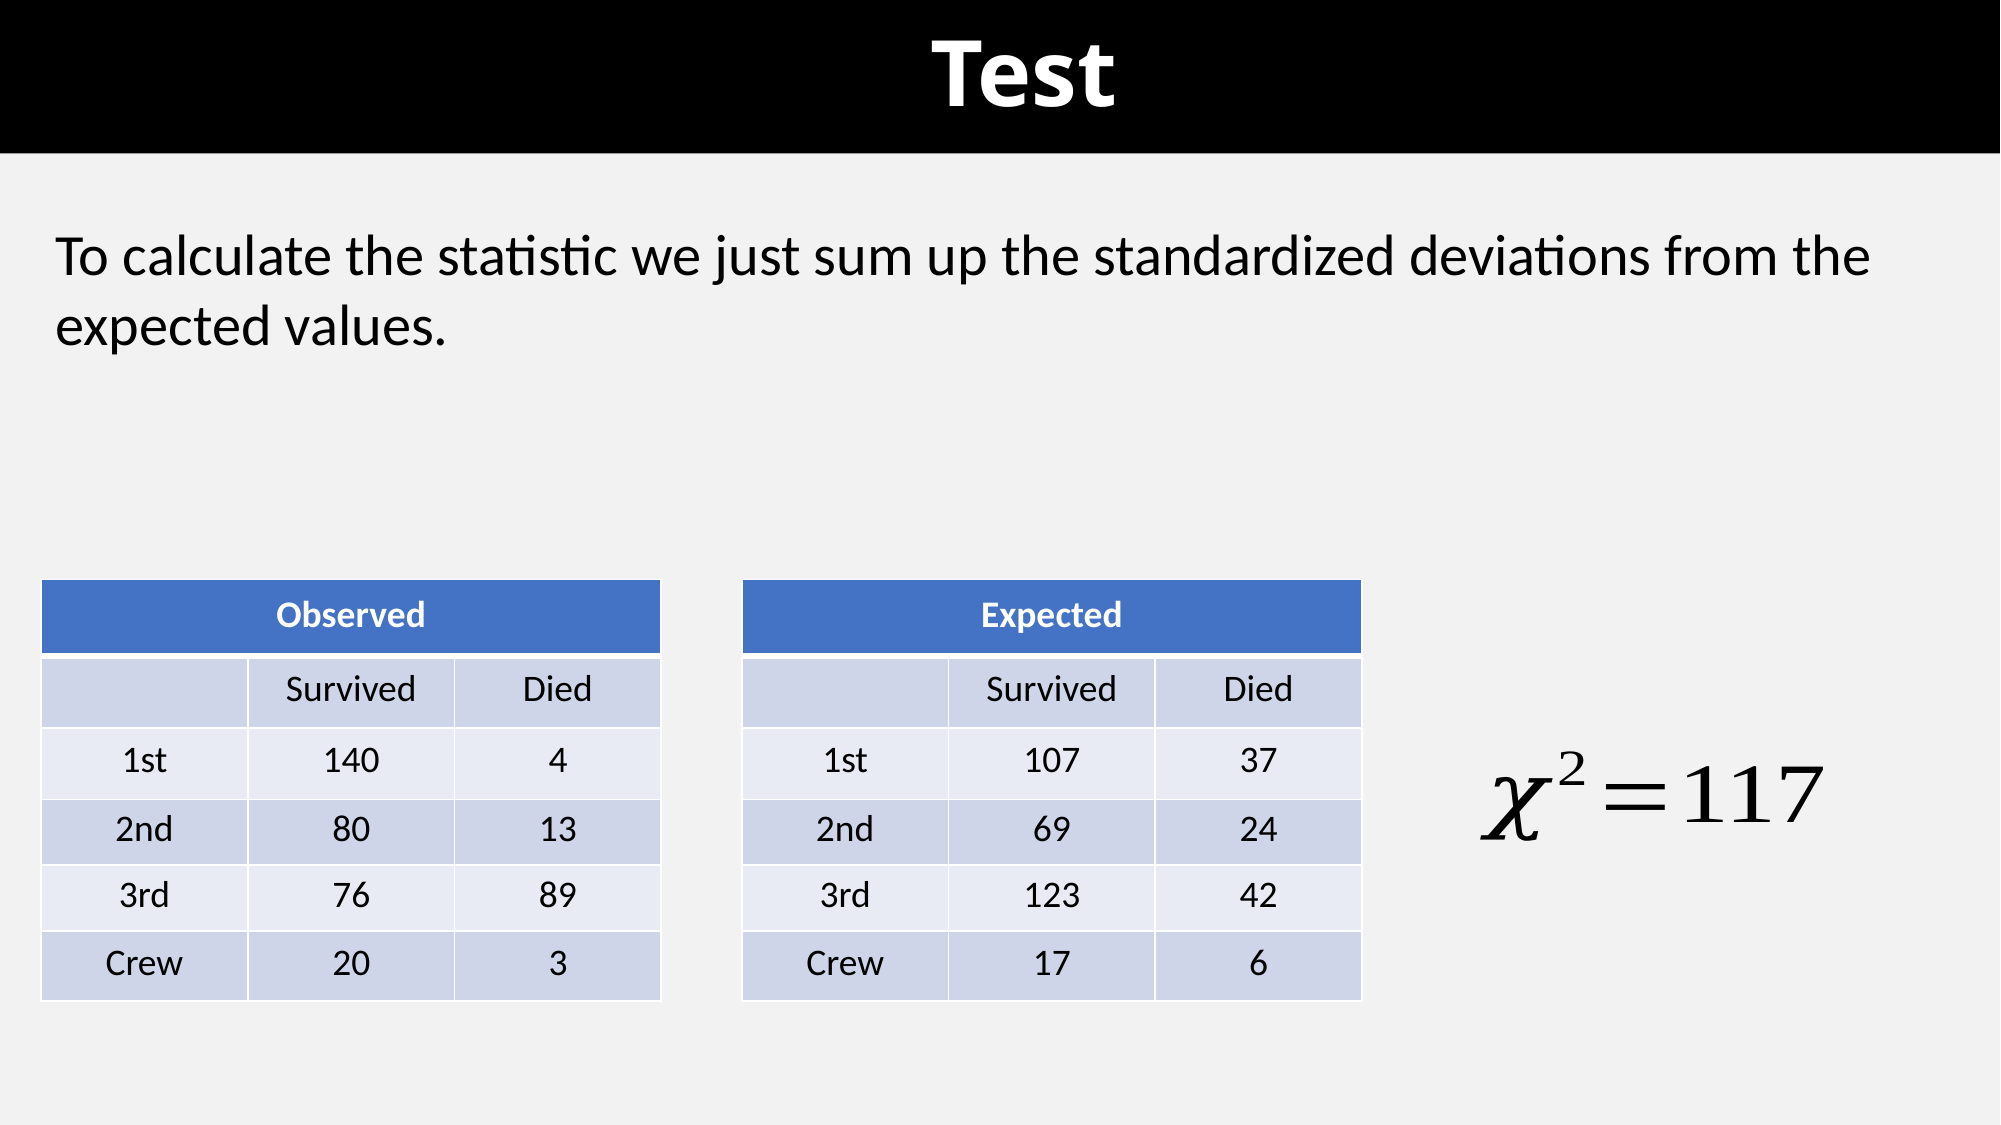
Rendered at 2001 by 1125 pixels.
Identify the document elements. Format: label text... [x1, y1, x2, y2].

table_cell 69 [949, 800, 1154, 864]
table_cell 4 [455, 729, 660, 799]
table_cell Died [1156, 659, 1361, 727]
table_cell 107 [949, 729, 1154, 799]
table_cell 2nd [743, 800, 948, 864]
table_cell 37 [1156, 729, 1361, 799]
table_header Expected [743, 580, 1361, 653]
table_cell Died [455, 659, 660, 727]
table_cell 3rd [743, 866, 948, 930]
table_cell Crew [743, 932, 948, 1000]
table_cell [42, 659, 247, 727]
table_cell 1st [743, 729, 948, 799]
table_cell 24 [1156, 800, 1361, 864]
table_cell 1st [42, 729, 247, 799]
table_cell [743, 659, 948, 727]
table_cell 17 [949, 932, 1154, 1000]
table_cell 140 [249, 729, 454, 799]
table_cell 3 [455, 932, 660, 1000]
table_cell Survived [249, 659, 454, 727]
table_cell 42 [1156, 866, 1361, 930]
table_cell 89 [455, 866, 660, 930]
table_cell Survived [949, 659, 1154, 727]
table_cell 2nd [42, 800, 247, 864]
table_cell 20 [249, 932, 454, 1000]
table_cell 123 [949, 866, 1154, 930]
table_cell 80 [249, 800, 454, 864]
table_cell 6 [1156, 932, 1361, 1000]
table_header Observed [42, 580, 660, 653]
table_cell 3rd [42, 866, 247, 930]
table_cell 76 [249, 866, 454, 930]
table_cell 13 [455, 800, 660, 864]
table_cell Crew [42, 932, 247, 1000]
